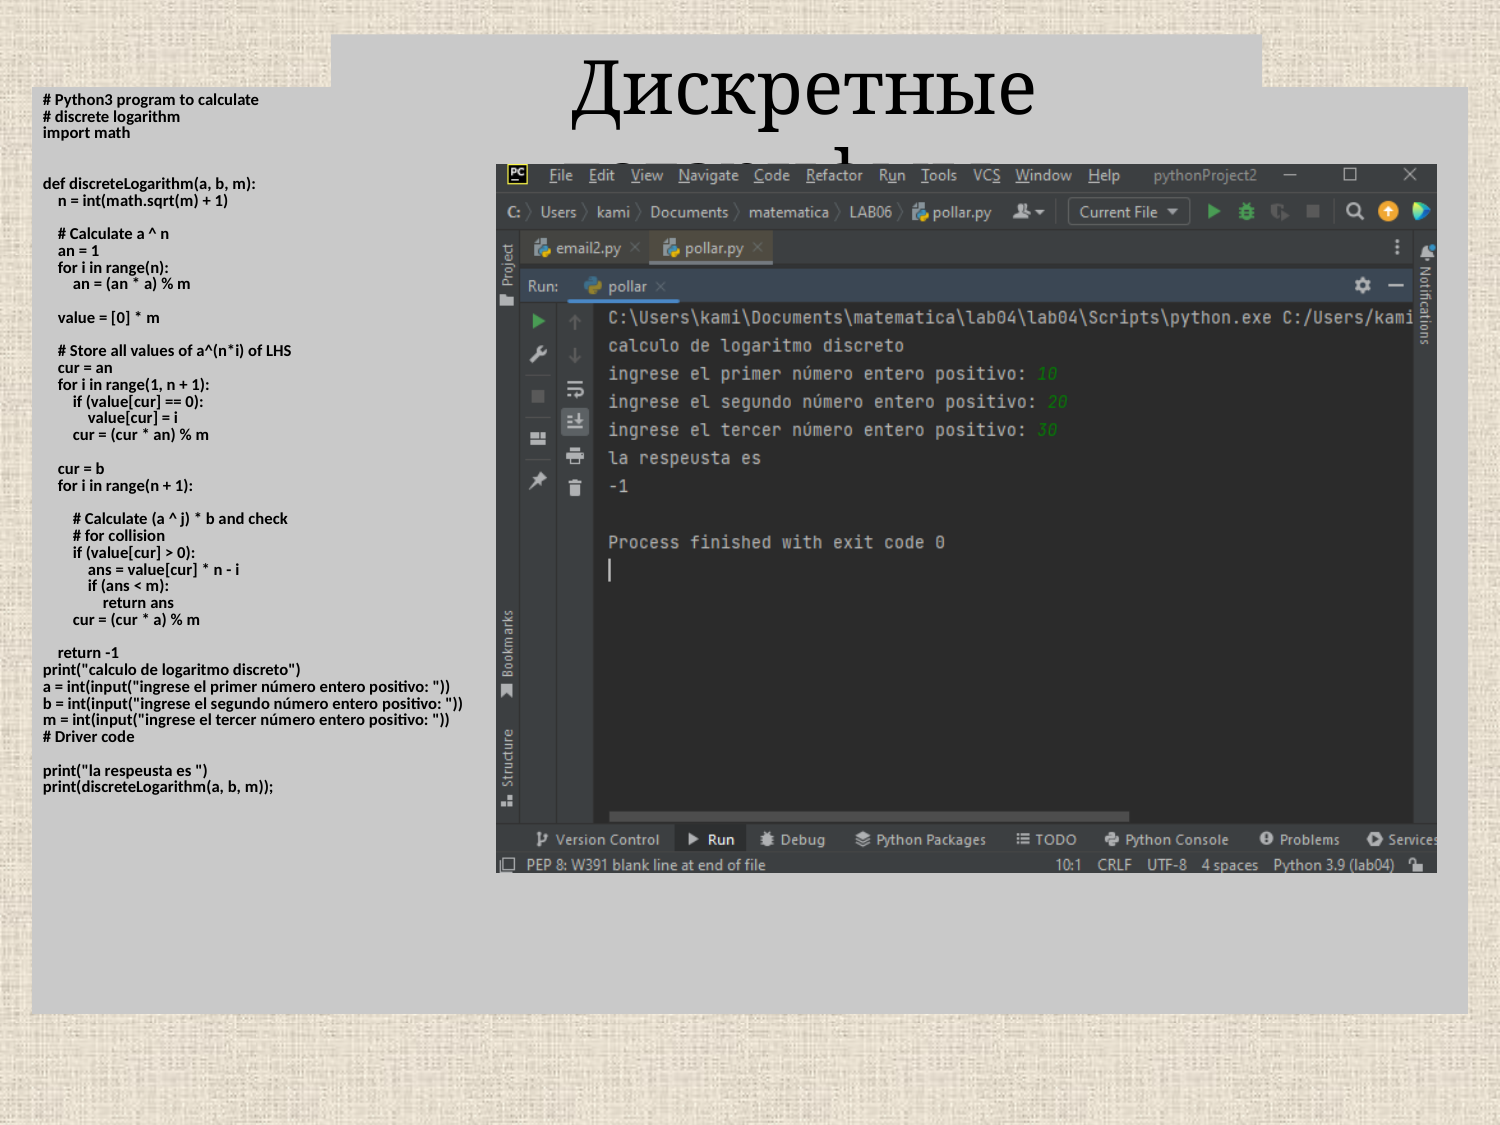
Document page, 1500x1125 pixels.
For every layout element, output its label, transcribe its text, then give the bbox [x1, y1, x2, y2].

text_box Дискретные логарифмы [330, 34, 1263, 384]
picture [496, 164, 1437, 873]
table_header результат [735, 87, 1468, 1014]
table_header # Python3 program to calculate # discrete logarithm import math def discreteLogarithm(a, b, m): n = int(math.sqrt(m) + 1) # Calculate a ^ n an = 1 for i in range(n): an = (an * a) % m value = [0] * m # Store all values of a^(n*i) of LHS cur = an for i in range(1, n + 1): if (value[cur] == 0): value[cur] = i cur = (cur * an) % m cur = b for i in range(n + 1): # Calculate (a ^ j) * b and check # for collision if (value[cur] > 0): ans = value[cur] * n - i if (ans < m): return ans cur = (cur * a) % m return -1 print("calculo de logaritmo discreto") a = int(input("ingrese el primer número entero positivo: ")) b = int(input("ingrese el segundo número entero positivo: ")) m = int(input("ingrese el tercer número entero positivo: ")) # Driver code print("la respeusta es ") print(discreteLogarithm(a, b, m)); [32, 87, 735, 1014]
